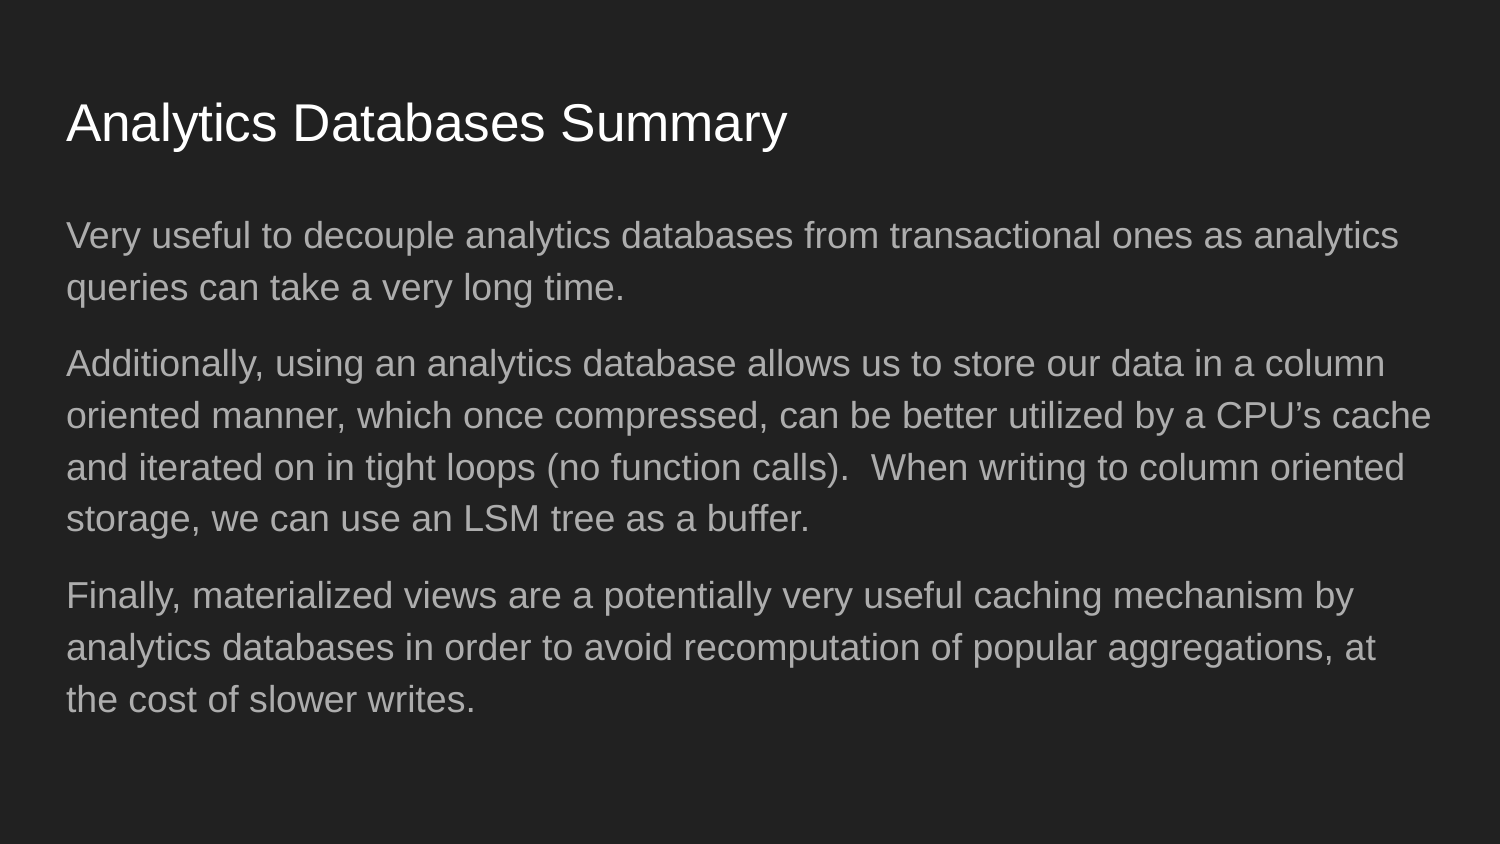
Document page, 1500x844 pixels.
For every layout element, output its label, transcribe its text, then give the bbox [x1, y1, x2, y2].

title Analytics Databases Summary [51, 72, 1449, 167]
list Very useful to decouple analytics databases from transactional ones as analytics queries can take a very long time. Additionally, using an analytics database allows us to store our data in a column oriented manner, which once compressed, can be better utilized by a CPU’s cache and iterated on in tight loops (no function calls). When writing to column oriented storage, we can use an LSM tree as a buffer. Finally, materialized views are a potentially very useful caching mechanism by analytics databases in order to avoid recomputation of popular aggregations, at the cost of slower writes. [51, 189, 1449, 750]
